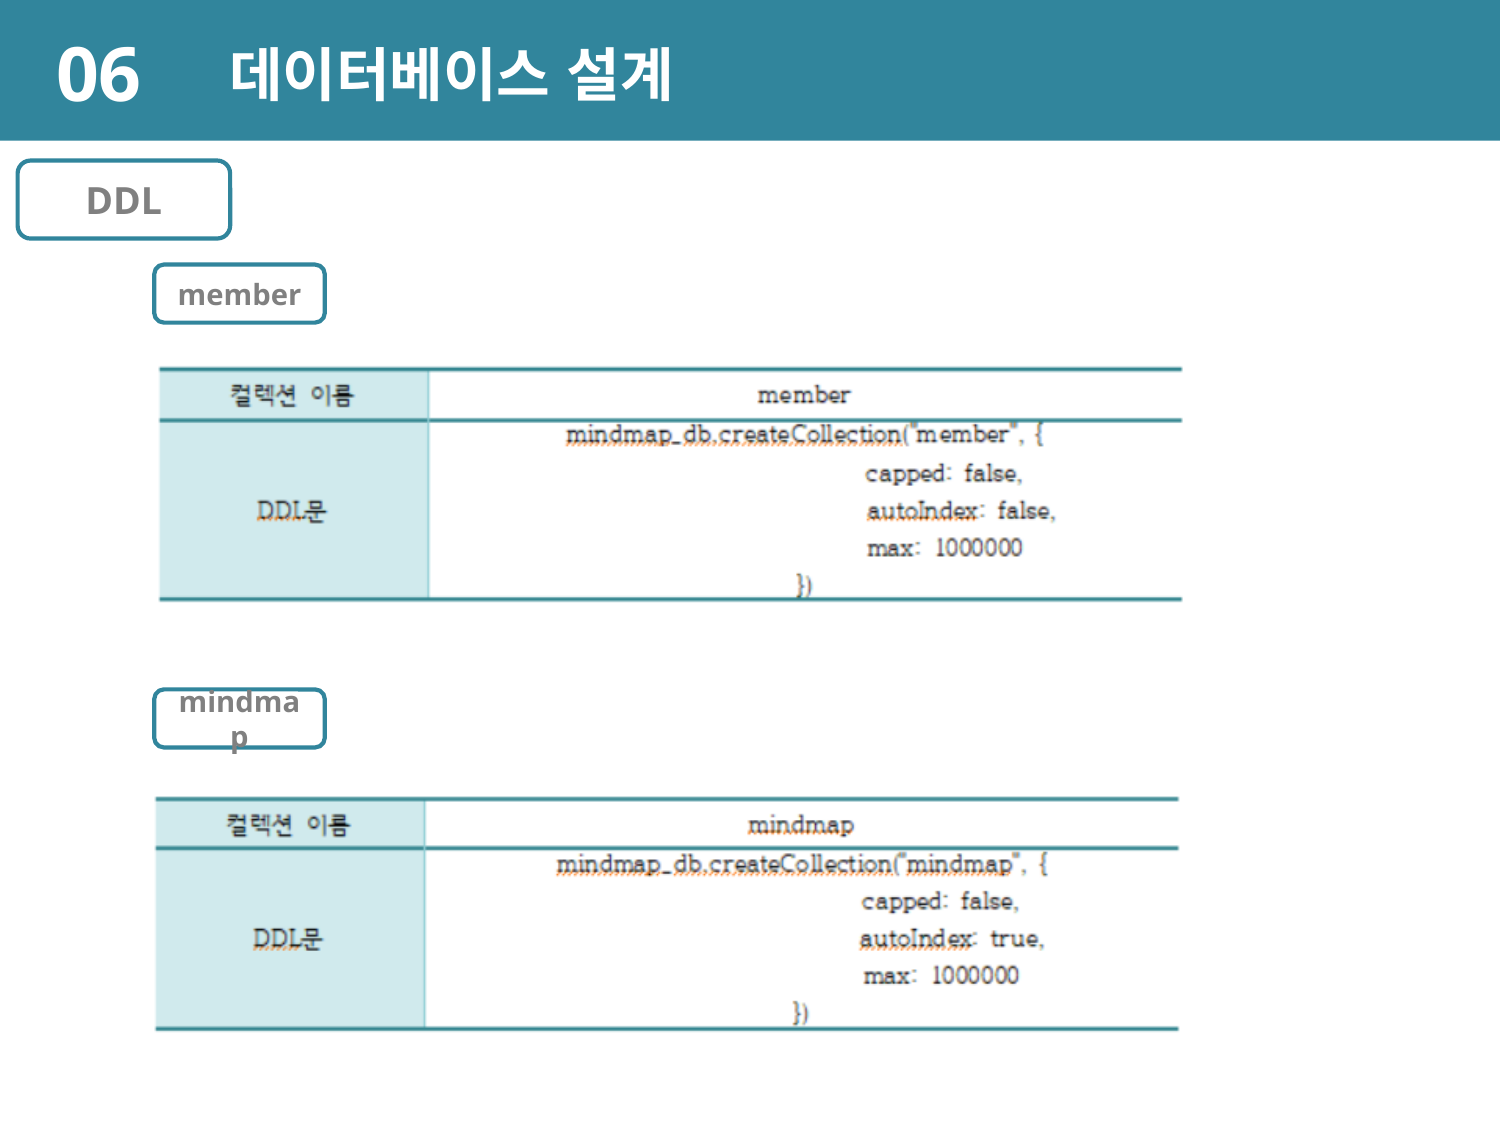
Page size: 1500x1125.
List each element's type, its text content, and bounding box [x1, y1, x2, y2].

text_box mindmap [152, 687, 327, 750]
picture [147, 786, 1192, 1039]
text_box [0, 0, 1500, 143]
picture [153, 357, 1197, 618]
text_box member [152, 262, 327, 325]
text_box 06 [41, 19, 254, 125]
text_box DDL [15, 158, 233, 241]
text_box 데이터베이스 설계 [214, 30, 1136, 116]
